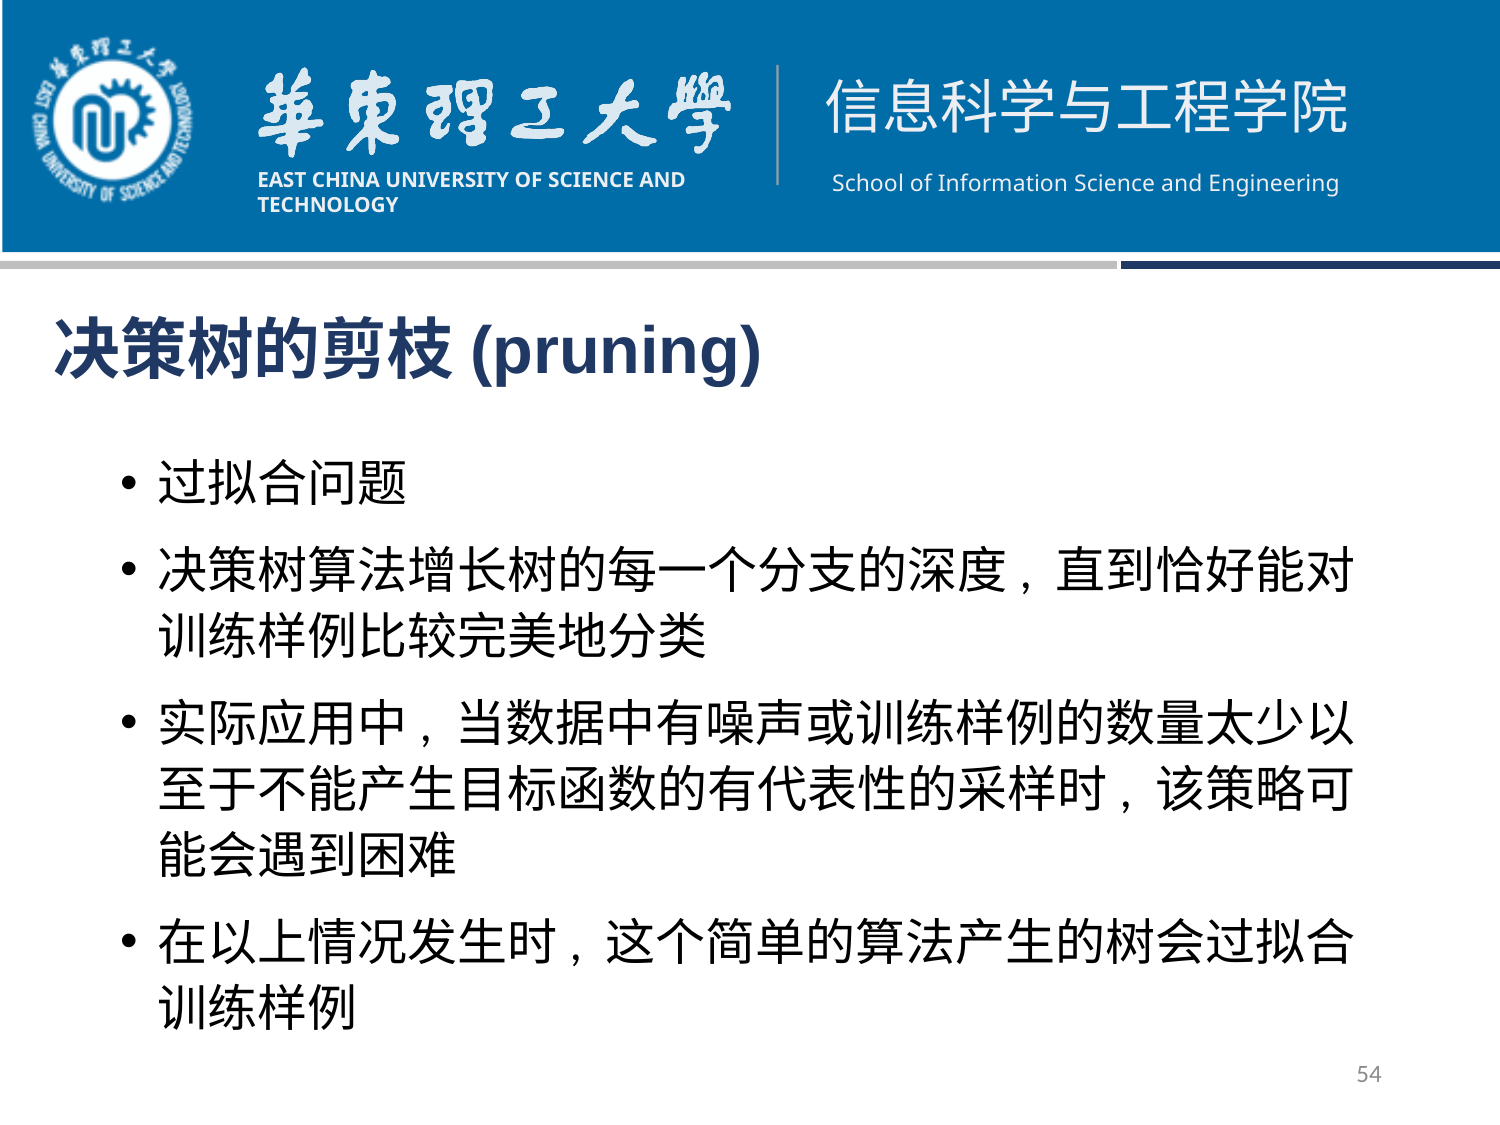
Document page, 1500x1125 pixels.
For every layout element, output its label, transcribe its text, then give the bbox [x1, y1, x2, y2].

slide_number 54 [1059, 1042, 1397, 1103]
list 过拟合问题 决策树算法增长树的每一个分支的深度, 直到恰好能对训练样例比较完美地分类 实际应用中, 当数据中有噪声或训练样例的数量太少以至于不能产生目标函数的有代表性的采样时, 该策略可能会遇到困难 在以上情况发生时, 这个简单的算法产生的树会过拟合训练样例 [105, 438, 1397, 1023]
picture [22, 32, 202, 214]
text_box 决策树的剪枝(pruning) [42, 270, 1337, 434]
